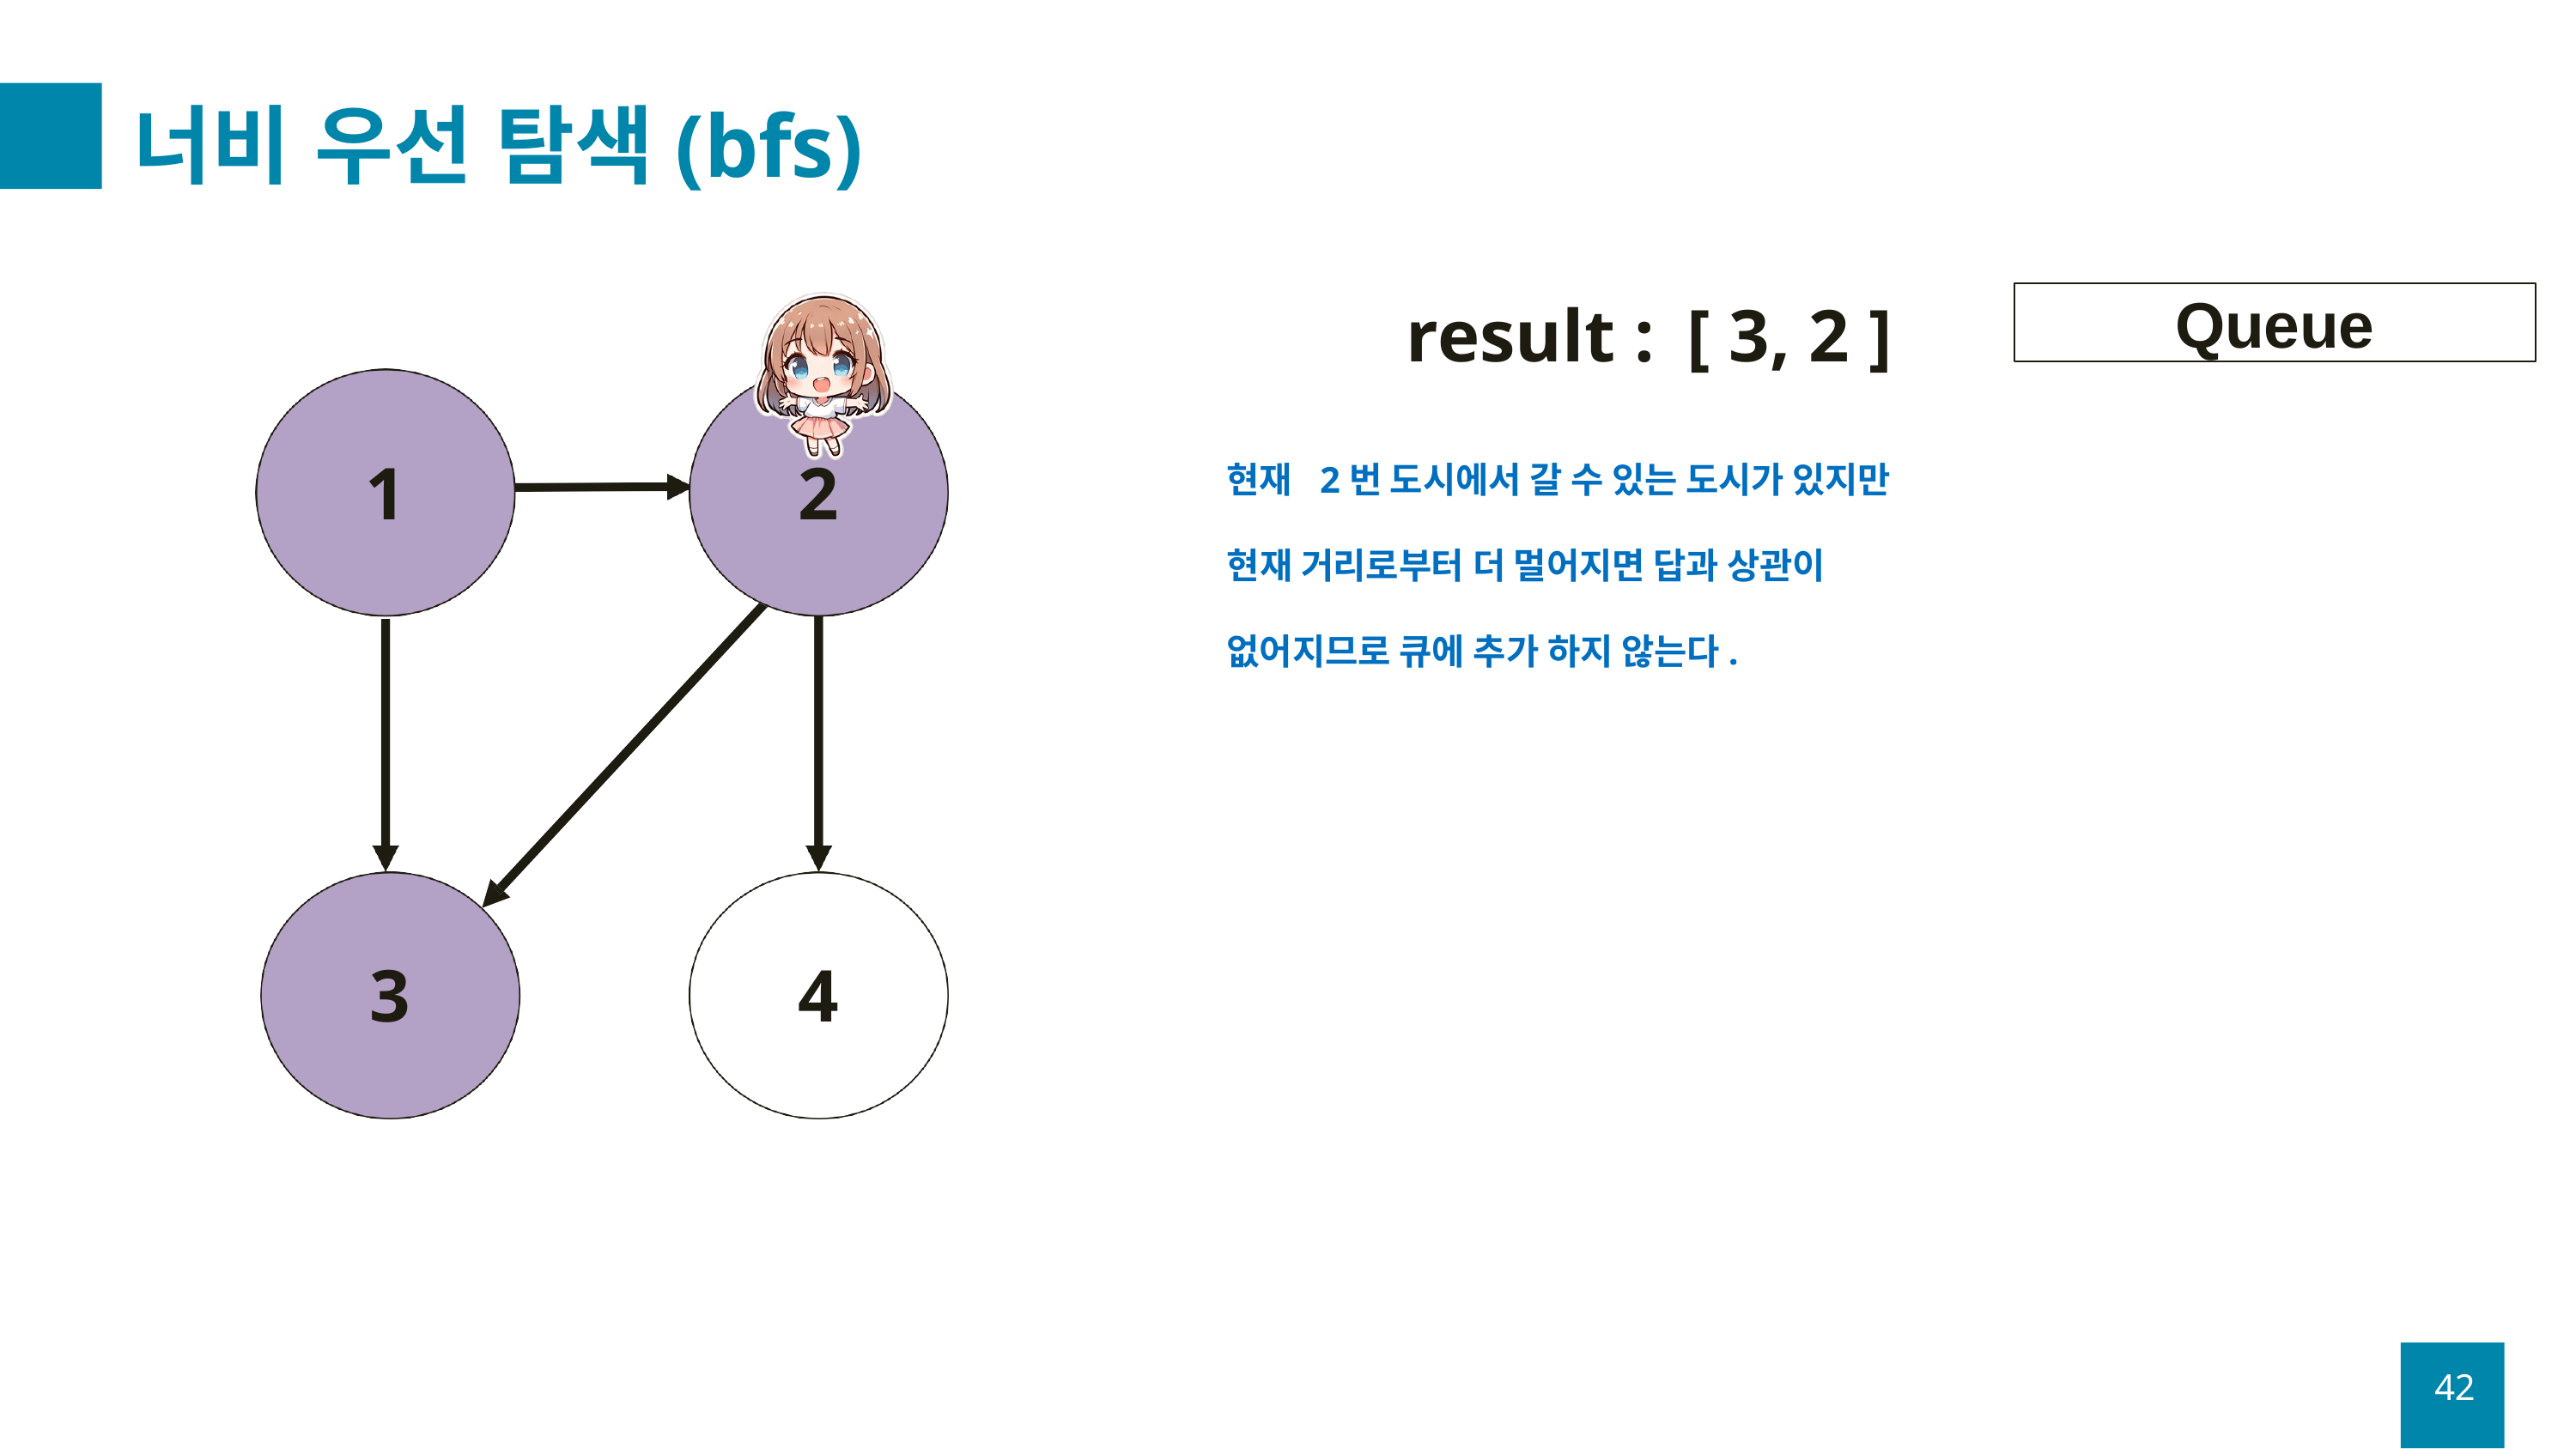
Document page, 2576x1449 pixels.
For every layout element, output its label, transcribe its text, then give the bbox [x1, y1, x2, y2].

text_box result : [ 3, 2 ] [1404, 288, 1894, 377]
slide_number 42 [2400, 973, 2505, 1449]
text_box Queue [2014, 282, 2536, 361]
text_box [255, 368, 949, 1119]
text_box 현재 2번 도시에서 갈 수 있는 도시가 있지만 현재 거리로부터 더 멀어지면 답과 상관이 없어지므로 큐에 추가 하지 않는다. [1224, 455, 1935, 672]
picture [729, 282, 908, 462]
title 너비 우선 탐색(bfs) [131, 20, 2482, 264]
